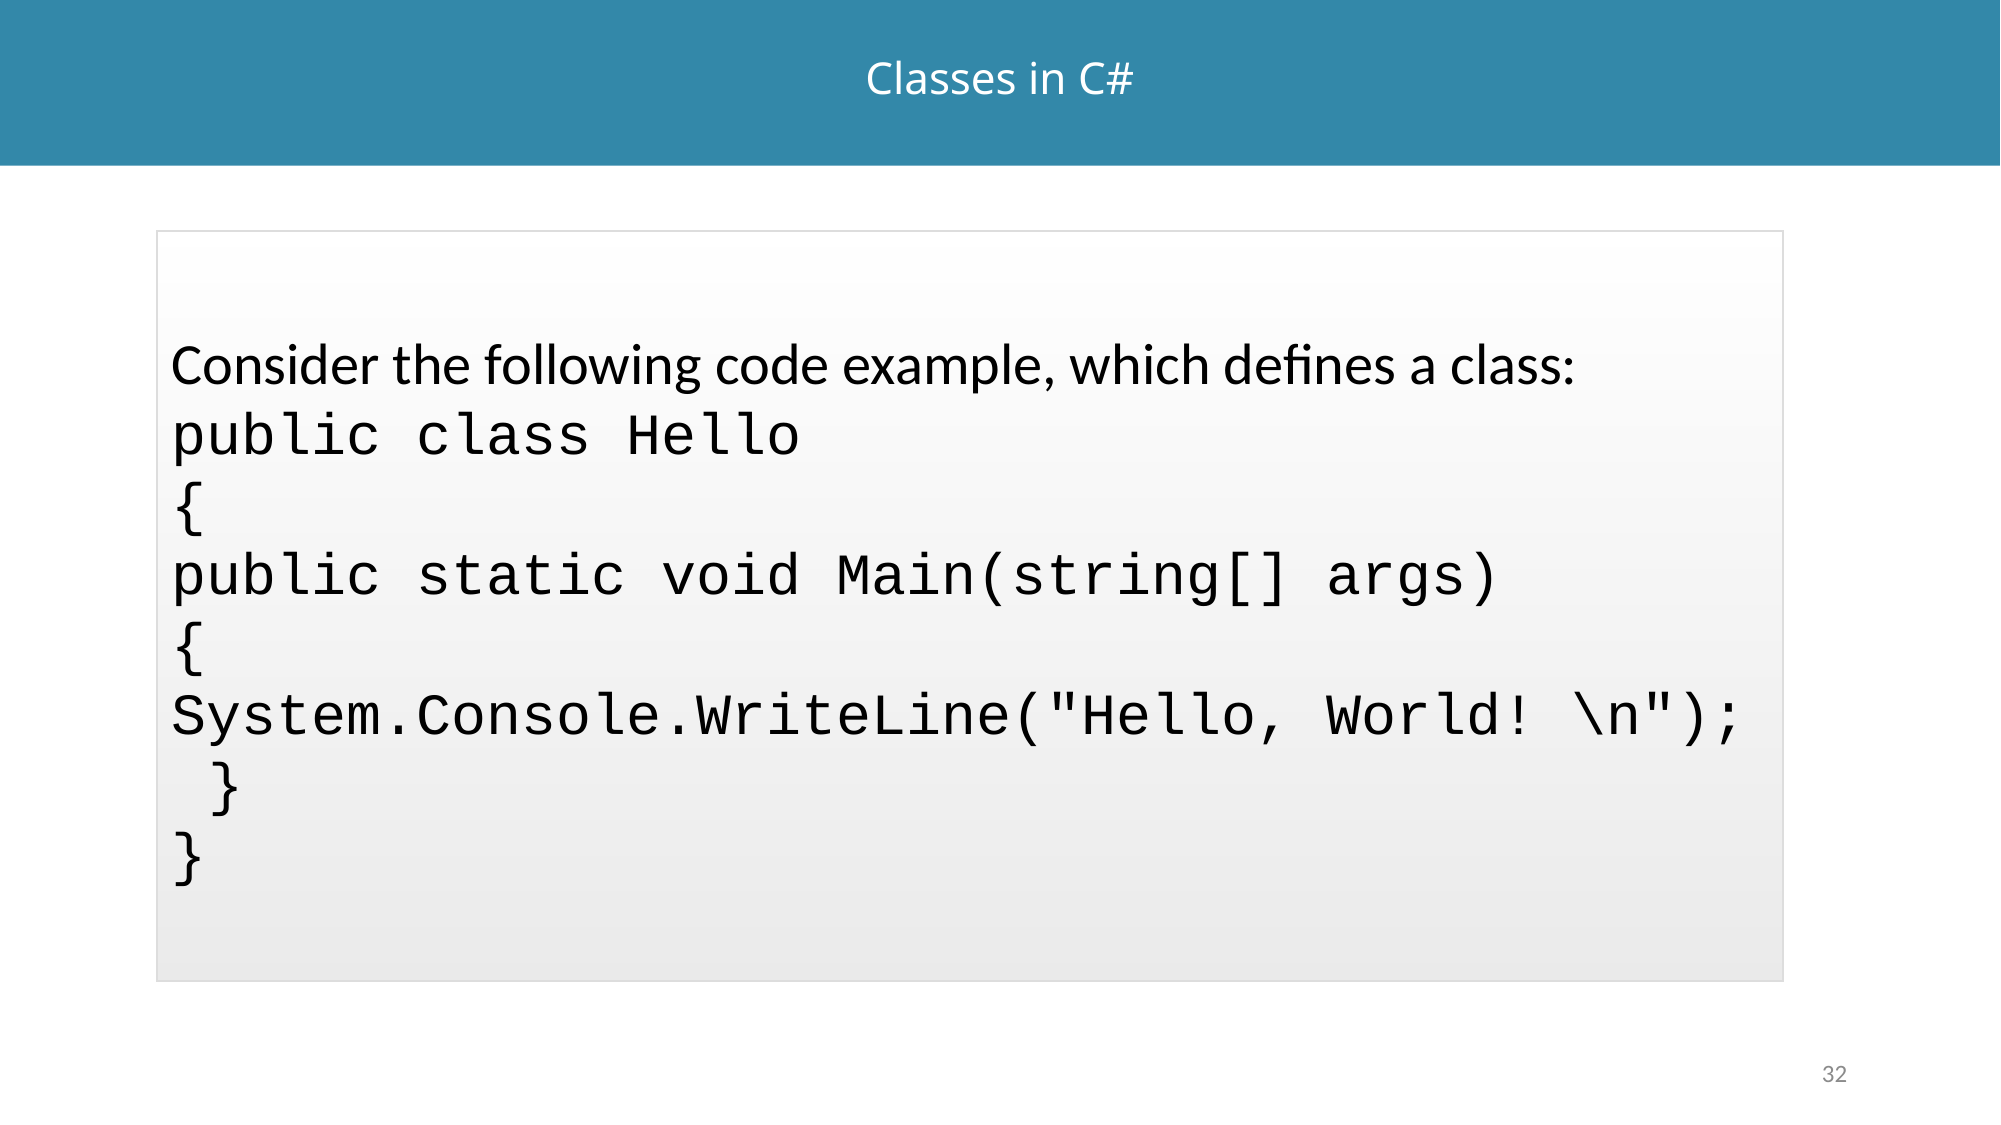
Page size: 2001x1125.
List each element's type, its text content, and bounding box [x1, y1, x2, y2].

slide_number 32 [1412, 1042, 1863, 1103]
text_box Consider the following code example, which defines a class: public class Hello { public static void Main(string[] args) { System.Console.WriteLine("Hello, World! \n"); } } [156, 231, 1783, 981]
title Classes in C# [0, 0, 2000, 166]
